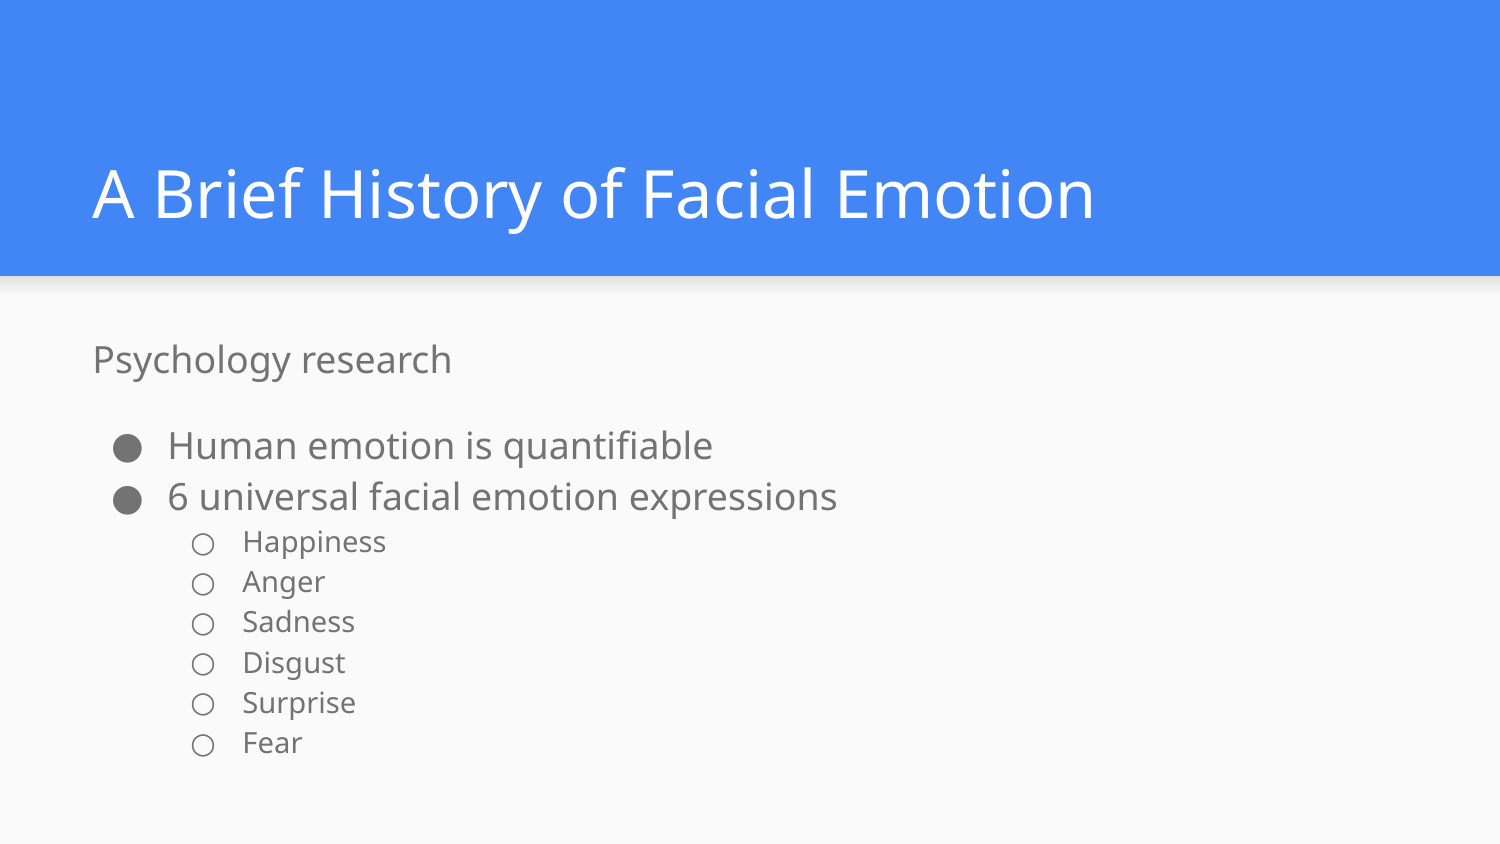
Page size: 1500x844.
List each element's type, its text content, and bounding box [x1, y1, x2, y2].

list Psychology research Human emotion is quantifiable 6 universal facial emotion expressions Happiness Anger Sadness Disgust Surprise Fear [77, 314, 1427, 760]
title A Brief History of Facial Emotion [77, 121, 1427, 248]
